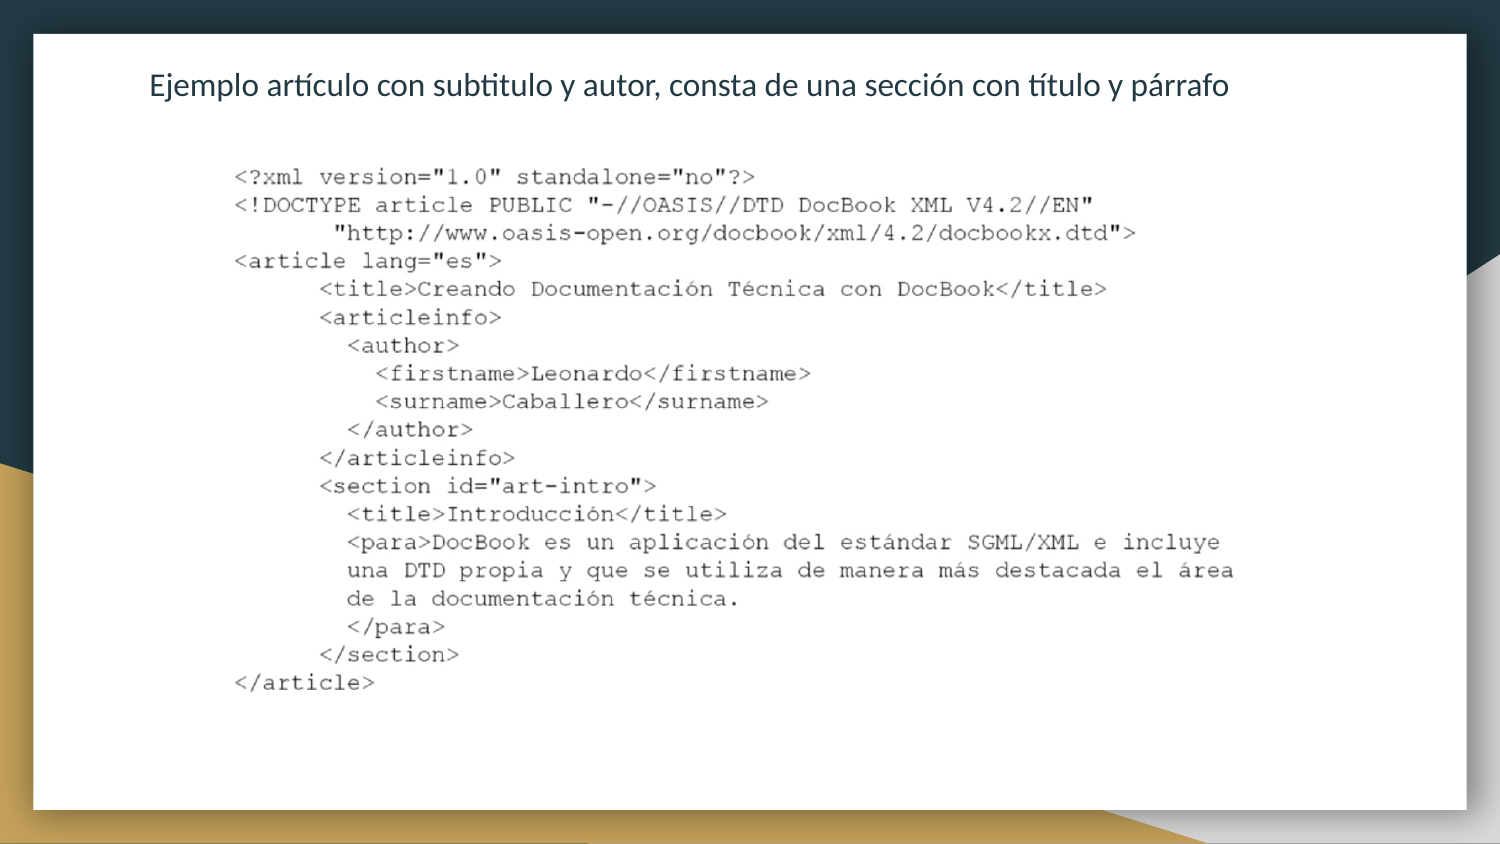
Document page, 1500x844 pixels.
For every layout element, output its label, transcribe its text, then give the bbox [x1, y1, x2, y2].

list Ejemplo artículo con subtitulo y autor, consta de una sección con título y párrafo [134, 42, 1366, 444]
picture [223, 157, 1277, 750]
